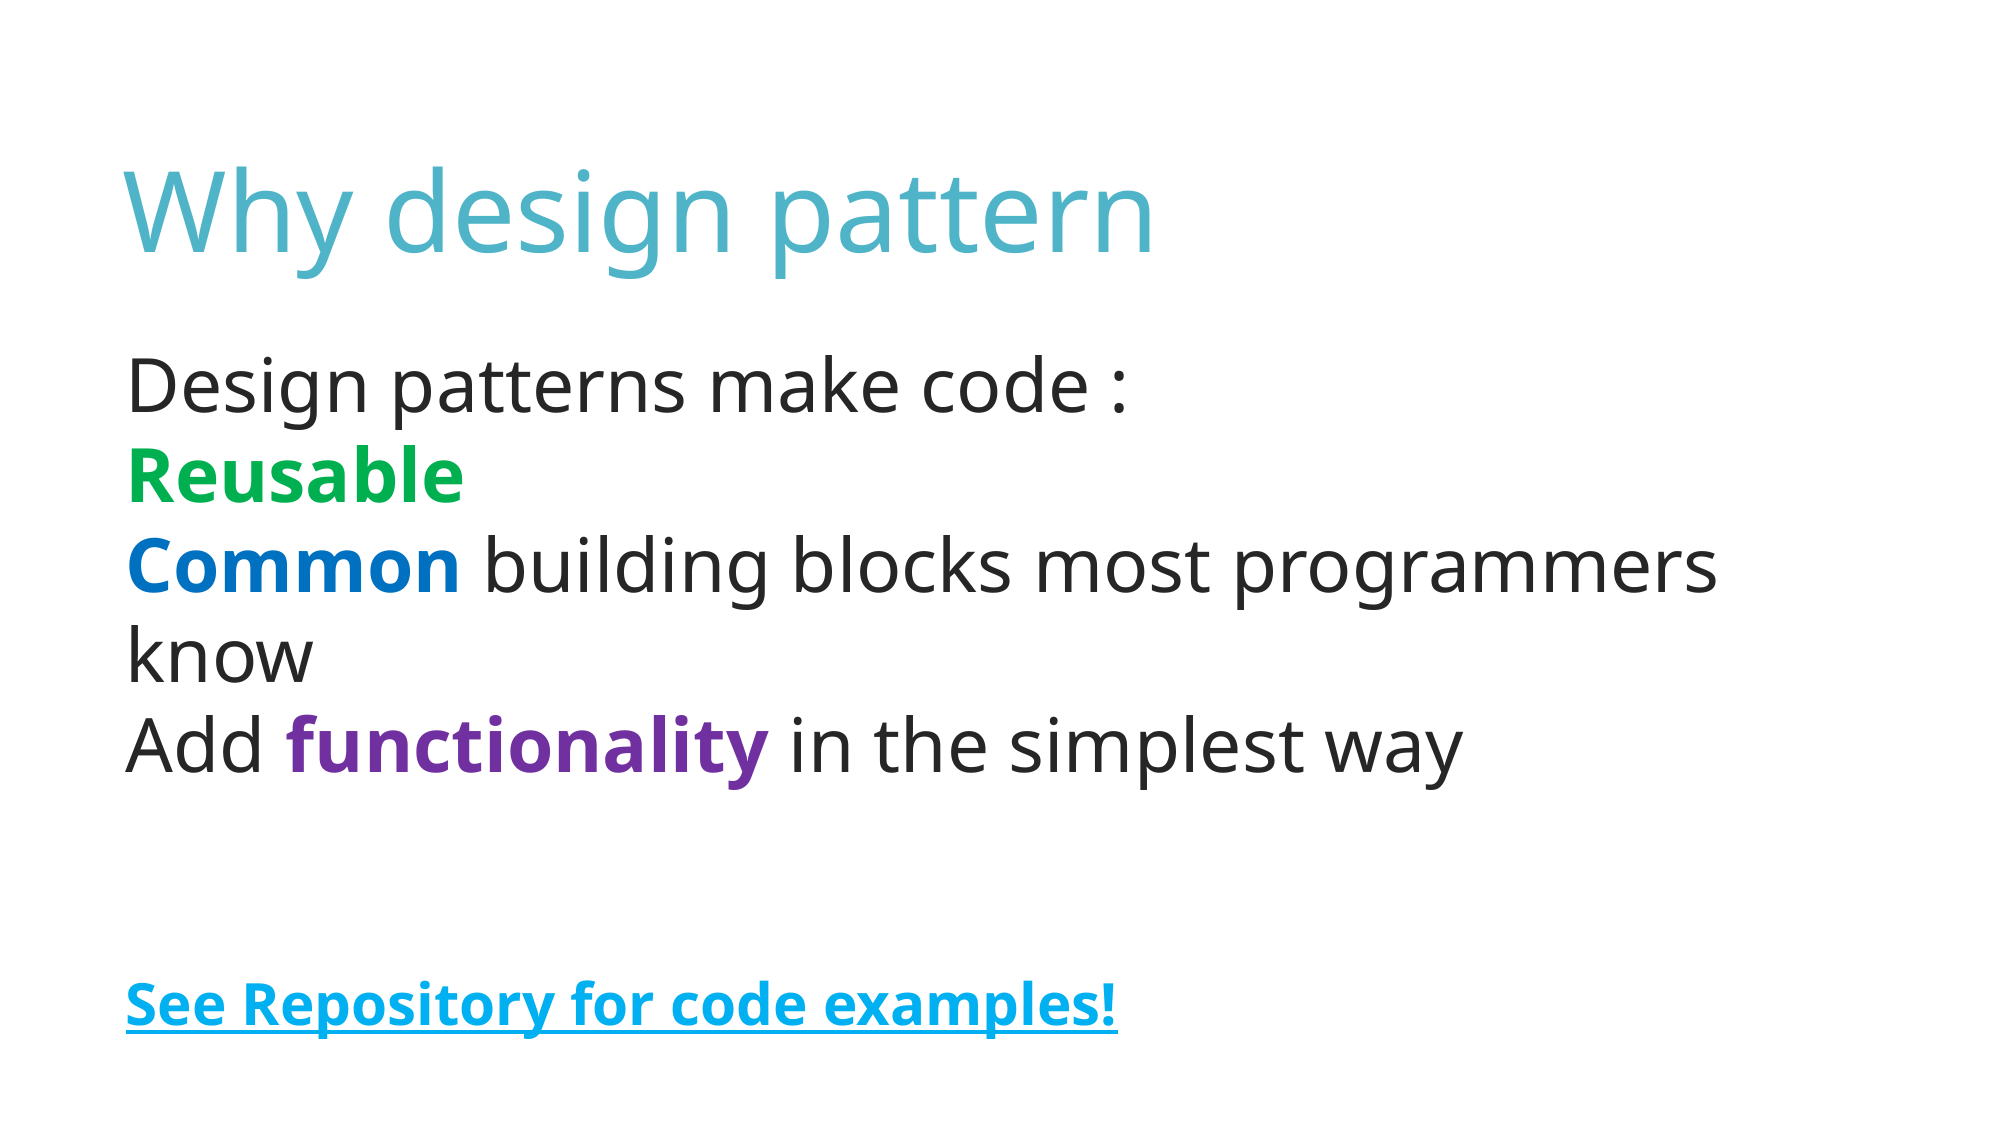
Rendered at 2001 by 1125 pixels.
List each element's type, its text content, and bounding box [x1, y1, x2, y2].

text_box Design patterns make code : Reusable Common building blocks most programmers know Add functionality in the simplest way See Repository for code examples! [111, 329, 1875, 948]
text_box Why design pattern [107, 81, 1875, 354]
